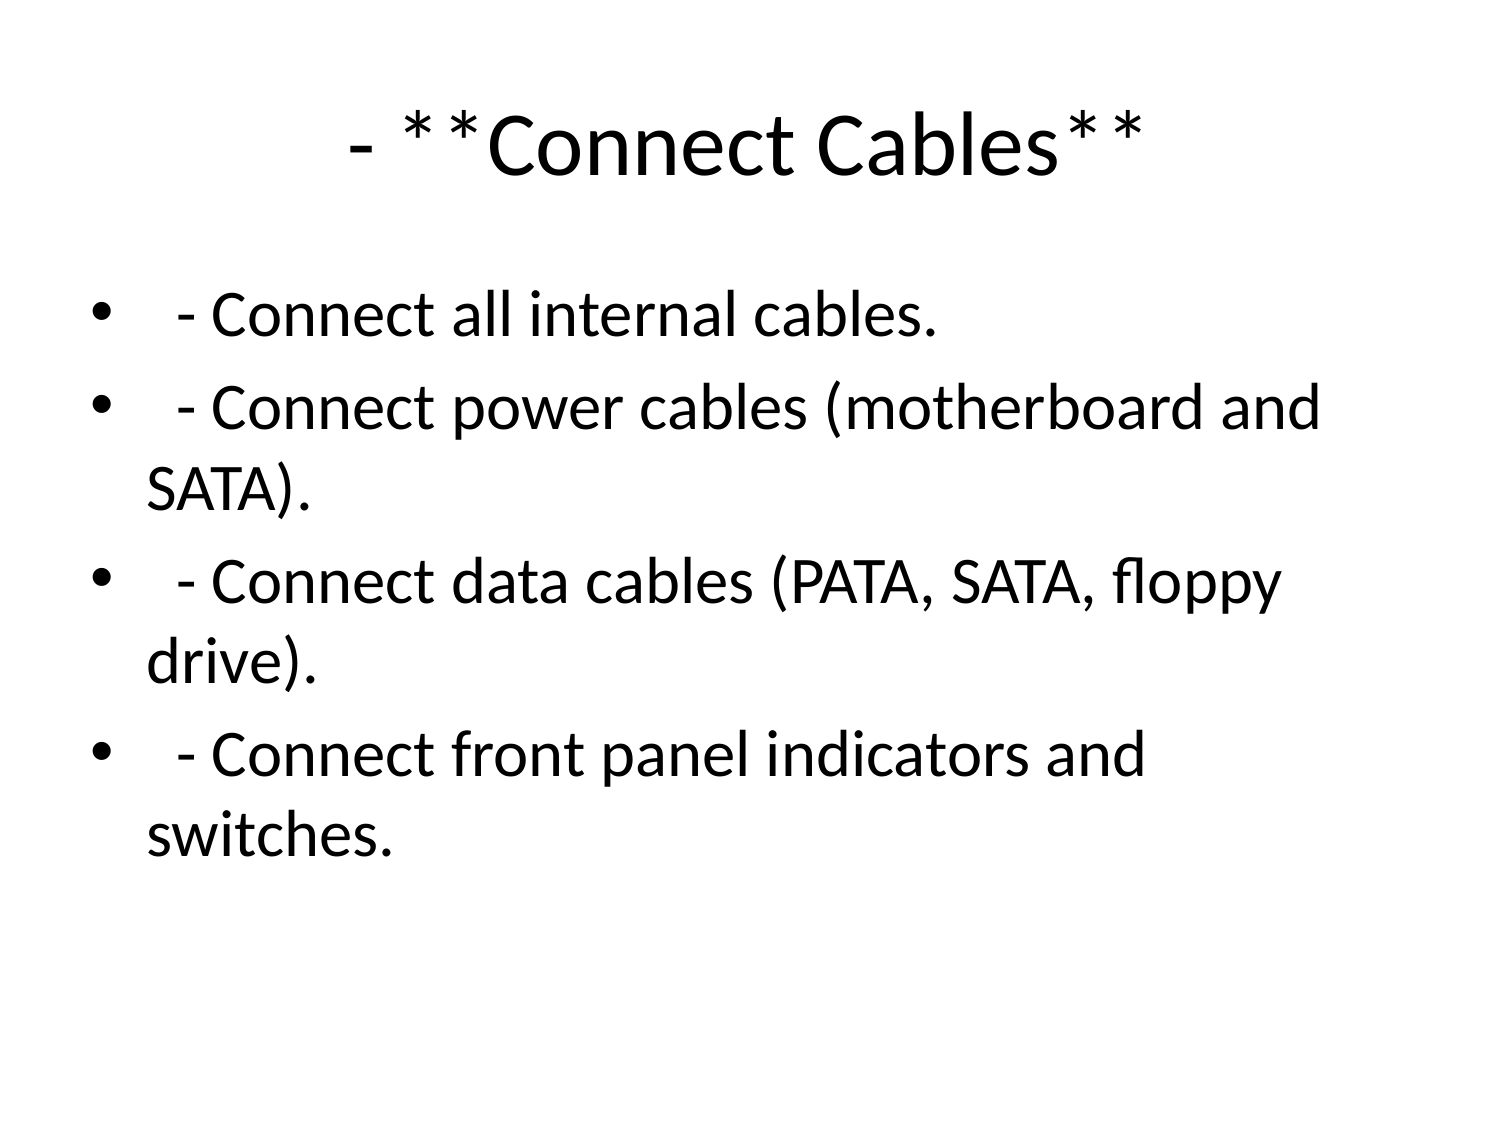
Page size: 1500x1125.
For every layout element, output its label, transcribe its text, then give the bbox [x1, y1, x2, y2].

title - **Connect Cables** [75, 45, 1425, 233]
list - Connect all internal cables. - Connect power cables (motherboard and SATA). - Connect data cables (PATA, SATA, floppy drive). - Connect front panel indicators and switches. [75, 262, 1425, 1005]
